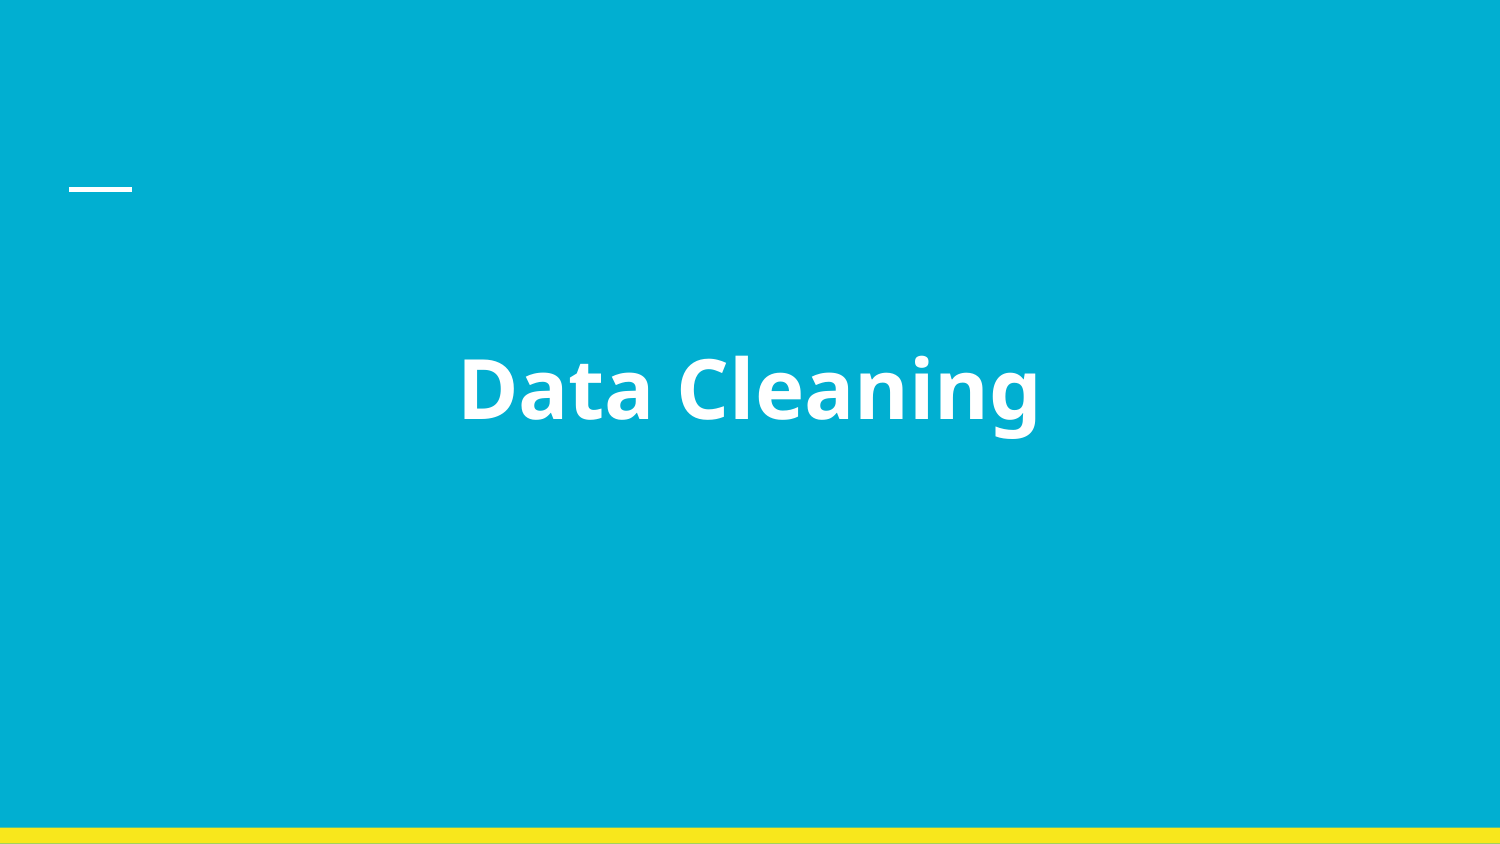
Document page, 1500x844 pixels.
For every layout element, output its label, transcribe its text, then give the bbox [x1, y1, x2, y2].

title Data Cleaning [51, 61, 1449, 811]
